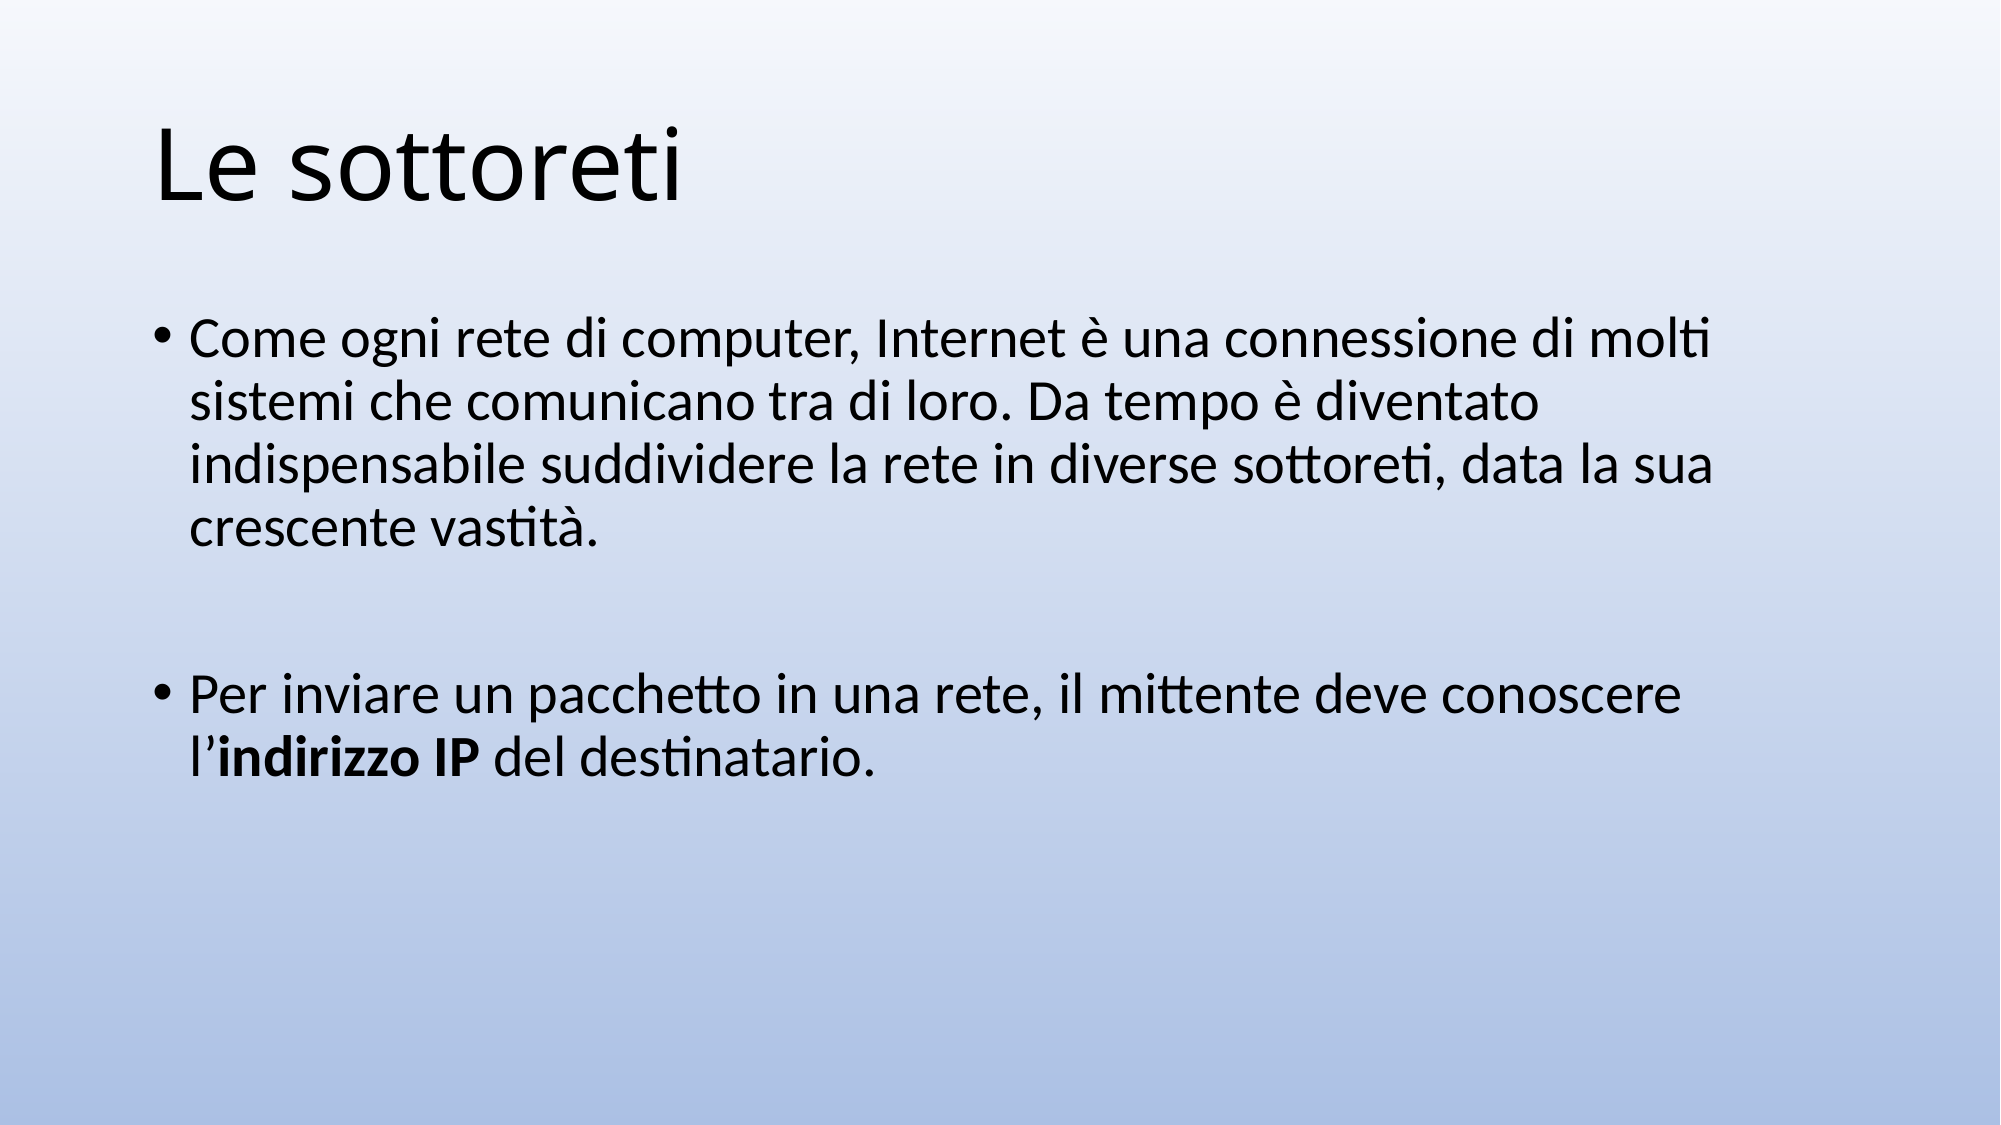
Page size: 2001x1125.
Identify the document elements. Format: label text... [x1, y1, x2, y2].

list Come ogni rete di computer, Internet è una connessione di molti sistemi che comunicano tra di loro. Da tempo è diventato indispensabile suddividere la rete in diverse sottoreti, data la sua crescente vastità. Per inviare un pacchetto in una rete, il mittente deve conoscere l’indirizzo IP del destinatario. [137, 299, 1863, 1014]
title Le sottoreti [137, 59, 1863, 278]
